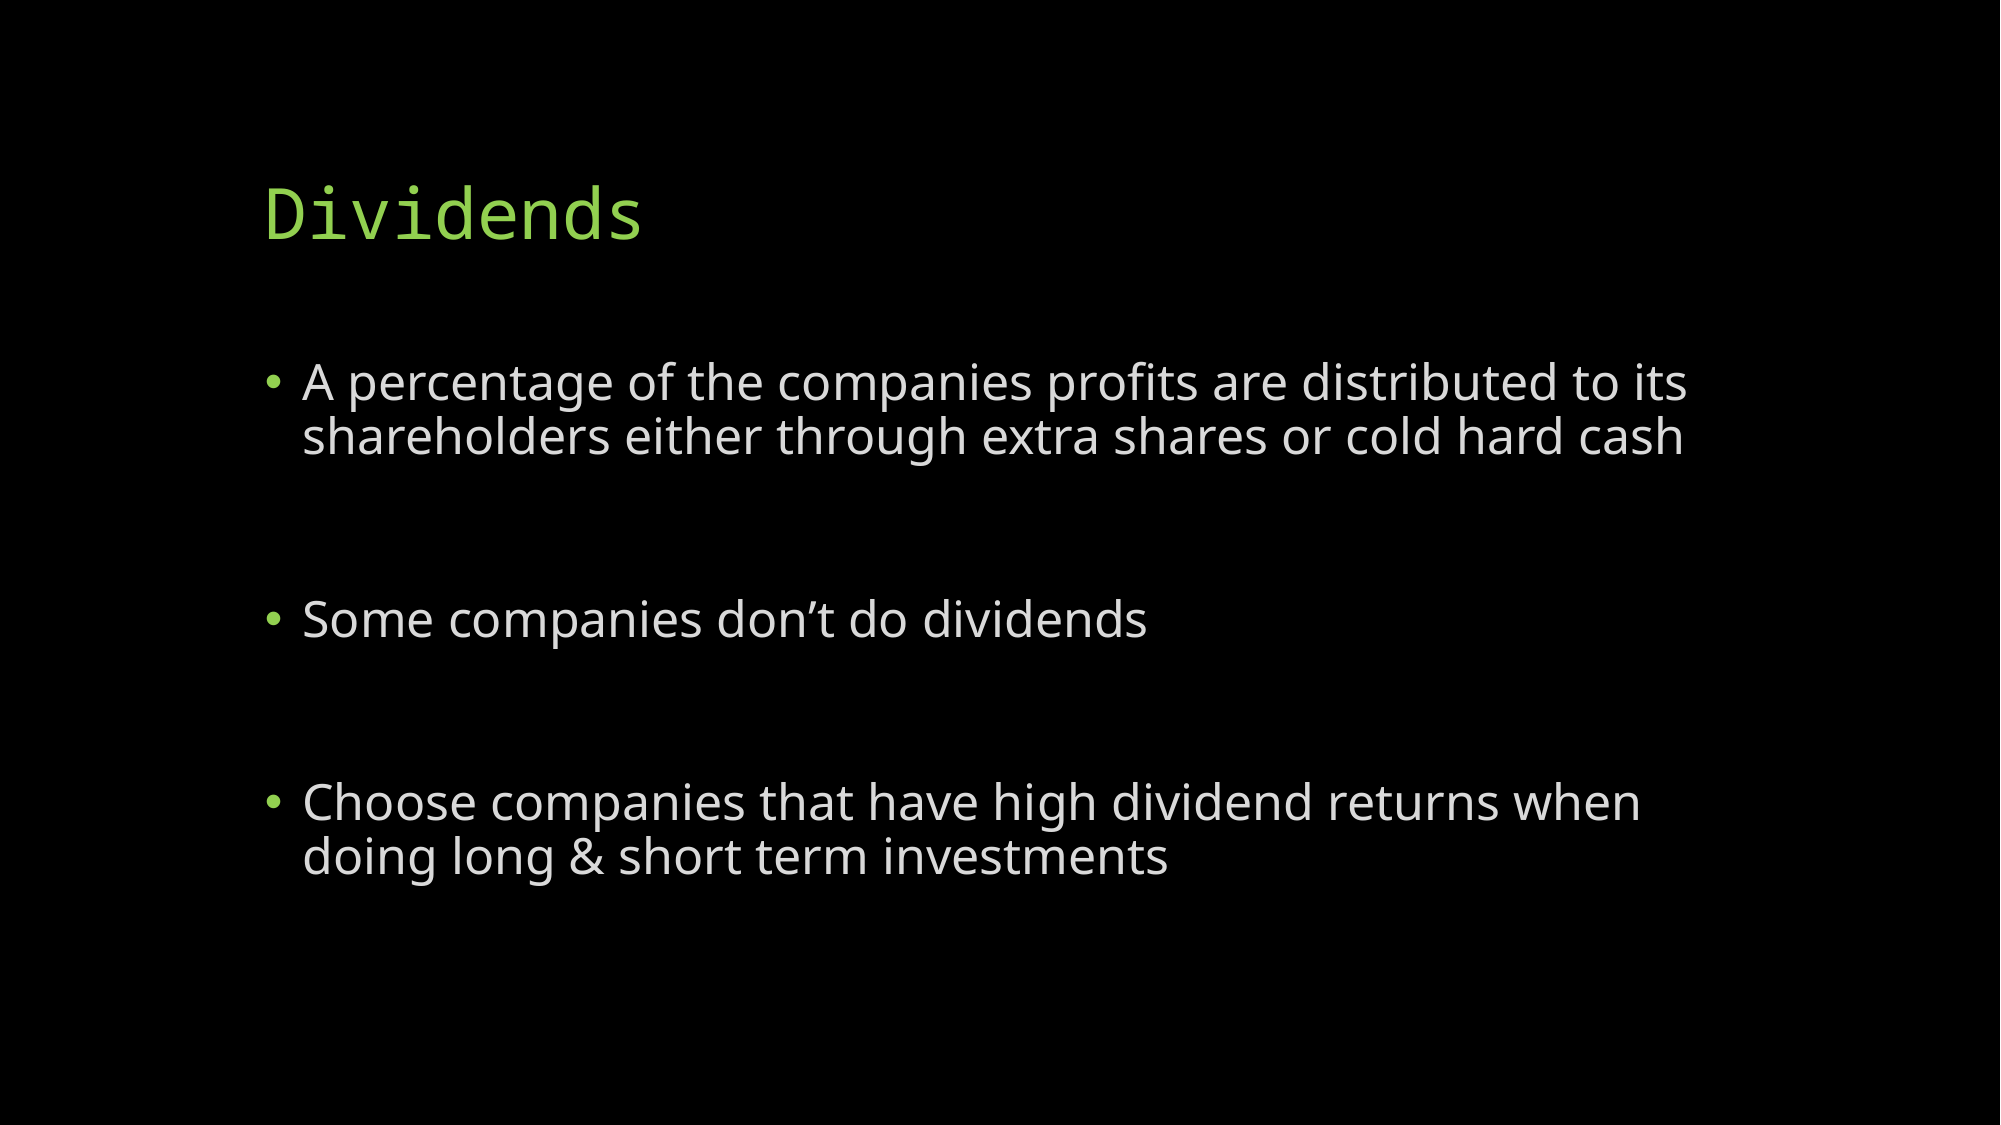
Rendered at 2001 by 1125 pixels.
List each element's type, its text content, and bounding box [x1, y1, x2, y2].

list A percentage of the companies profits are distributed to its shareholders either through extra shares or cold hard cash Some companies don’t do dividends Choose companies that have high dividend returns when doing long & short term investments [249, 350, 1750, 1050]
title Dividends [249, 75, 1750, 263]
